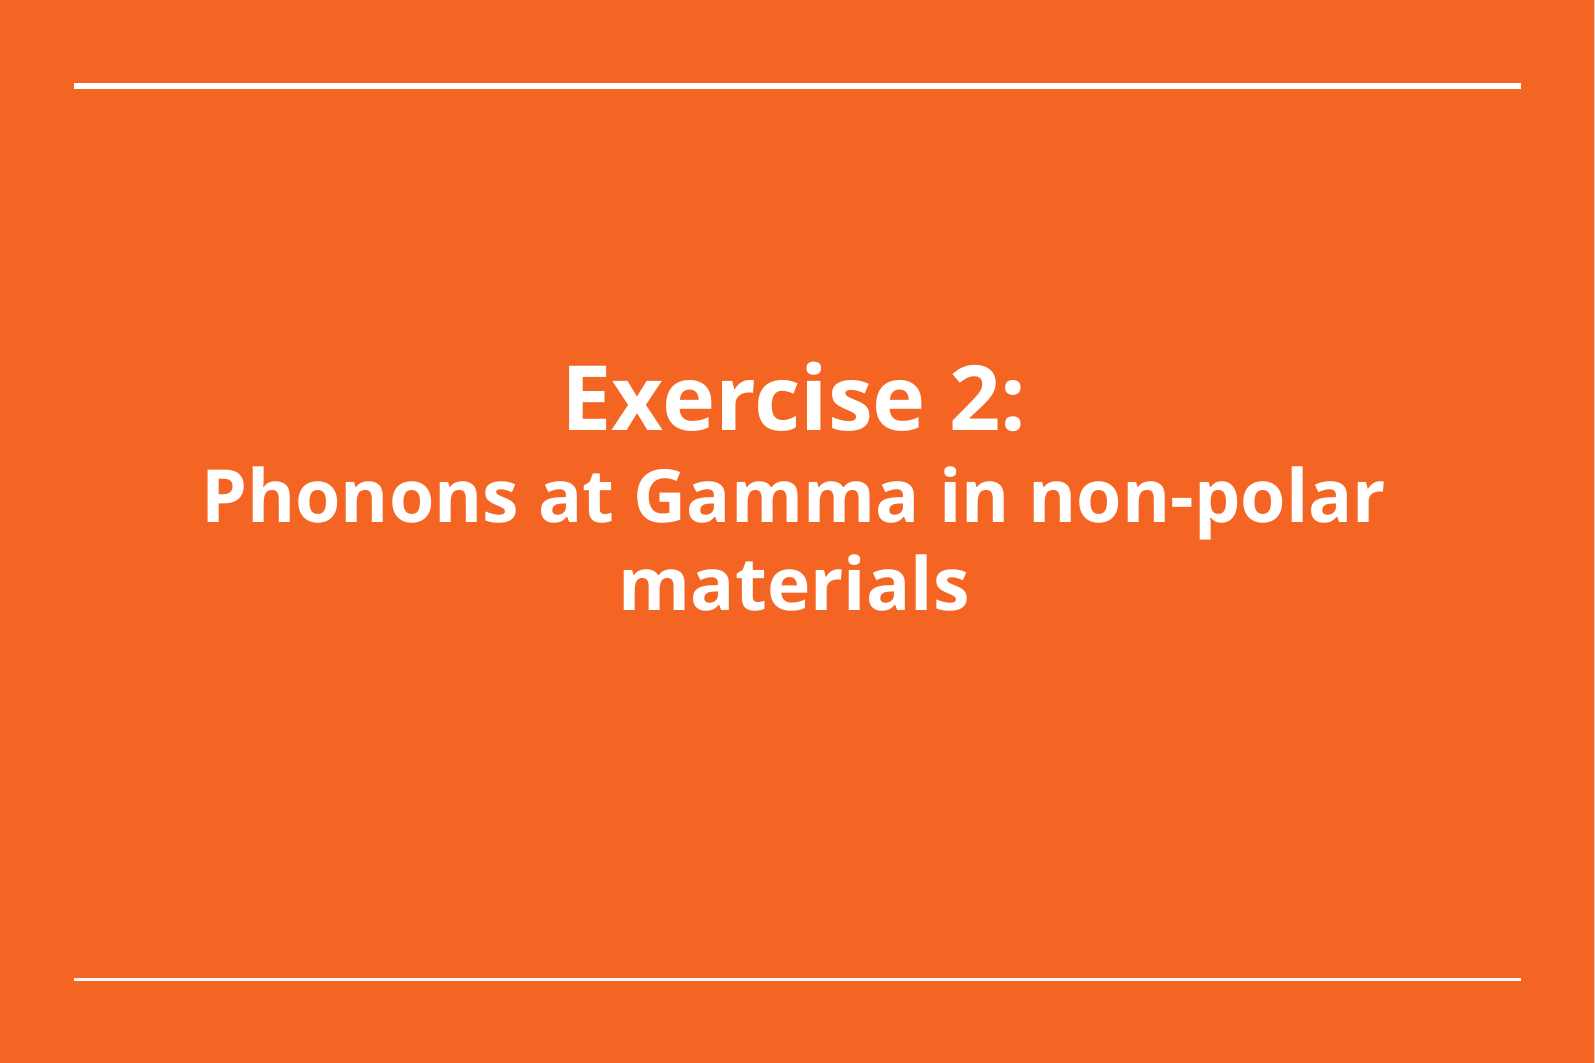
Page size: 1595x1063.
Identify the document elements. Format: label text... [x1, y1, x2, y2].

title Exercise 2: Phonons at Gamma in non-polar materials [70, 323, 1518, 643]
